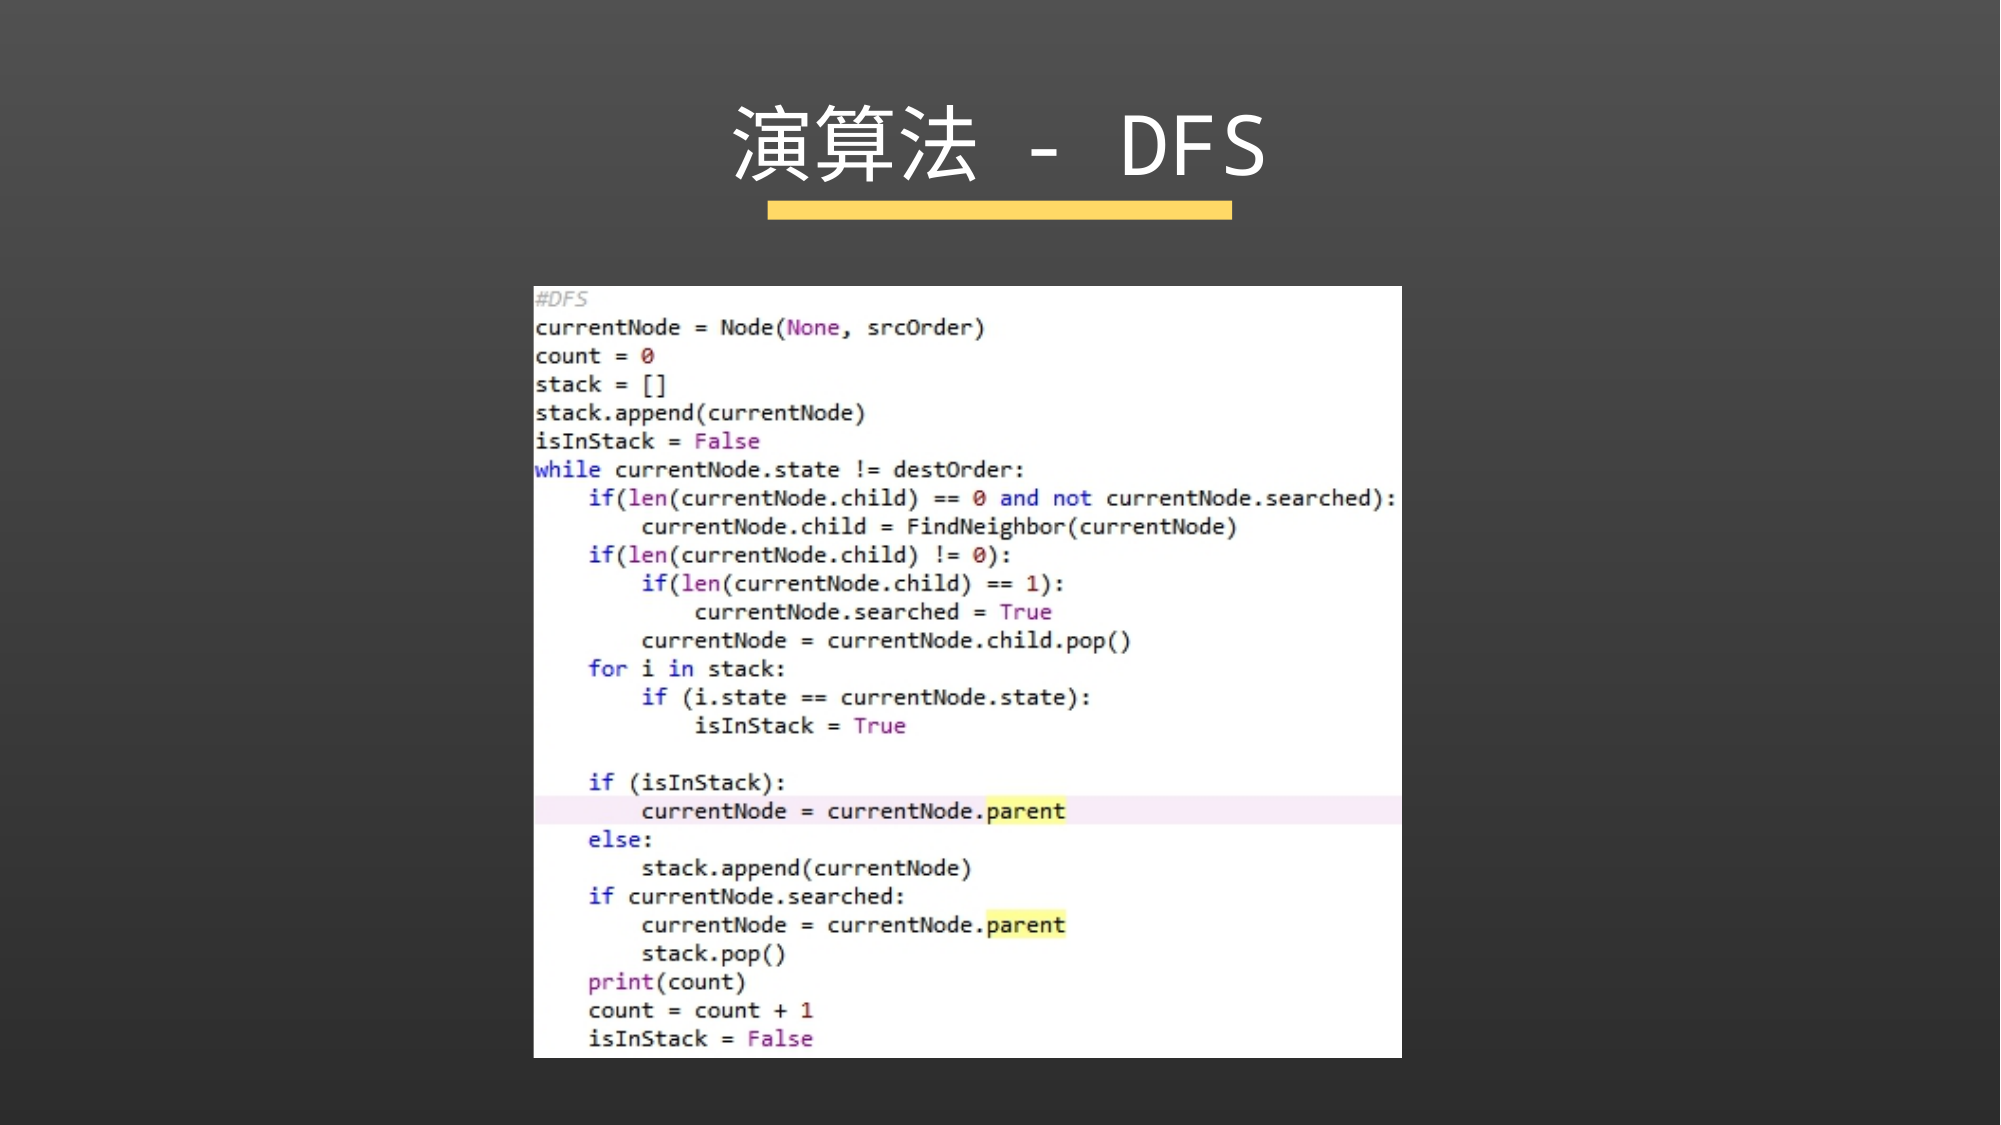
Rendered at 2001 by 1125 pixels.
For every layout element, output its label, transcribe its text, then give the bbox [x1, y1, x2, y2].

text_box [767, 200, 1233, 221]
text_box 演算法 - DFS [585, 84, 1415, 200]
picture [533, 286, 1403, 1058]
